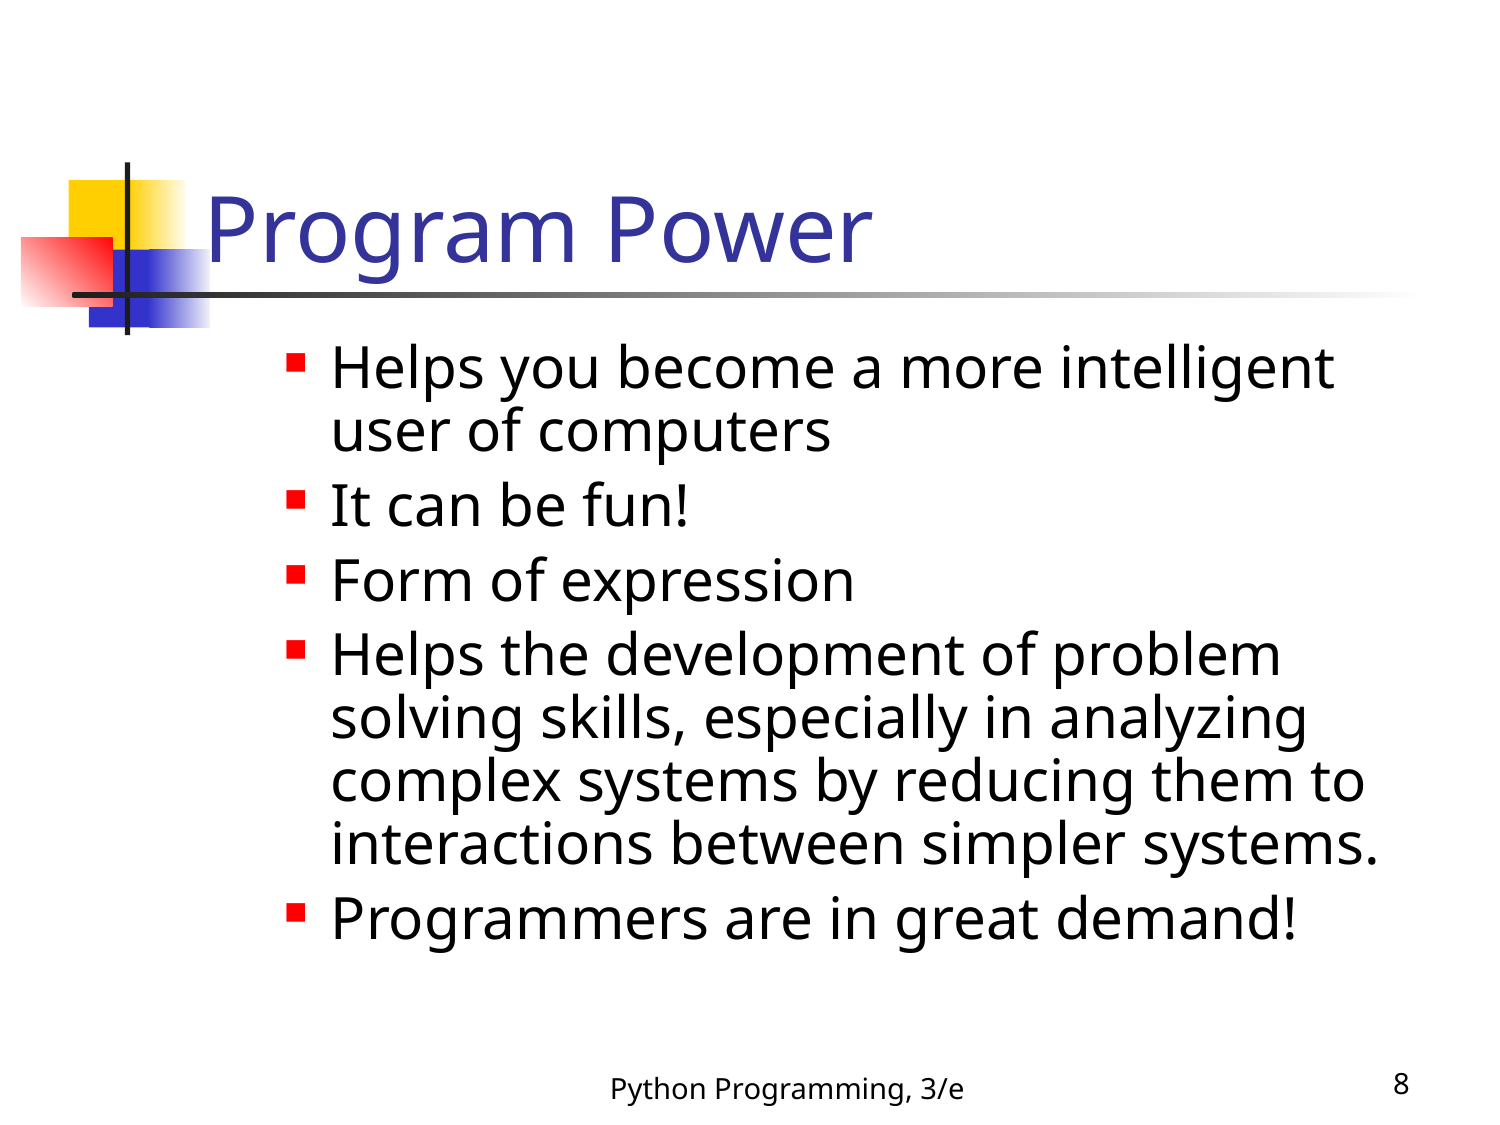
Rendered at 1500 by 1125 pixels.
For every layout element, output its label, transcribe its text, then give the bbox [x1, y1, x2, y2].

list Helps you become a more intelligent user of computers It can be fun! Form of expression Helps the development of problem solving skills, especially in analyzing complex systems by reducing them to interactions between simpler systems. Programmers are in great demand! [193, 331, 1469, 1006]
title Program Power [188, 101, 1468, 289]
slide_number 8 [1112, 1037, 1426, 1113]
footer Python Programming, 3/e [549, 1037, 1026, 1113]
